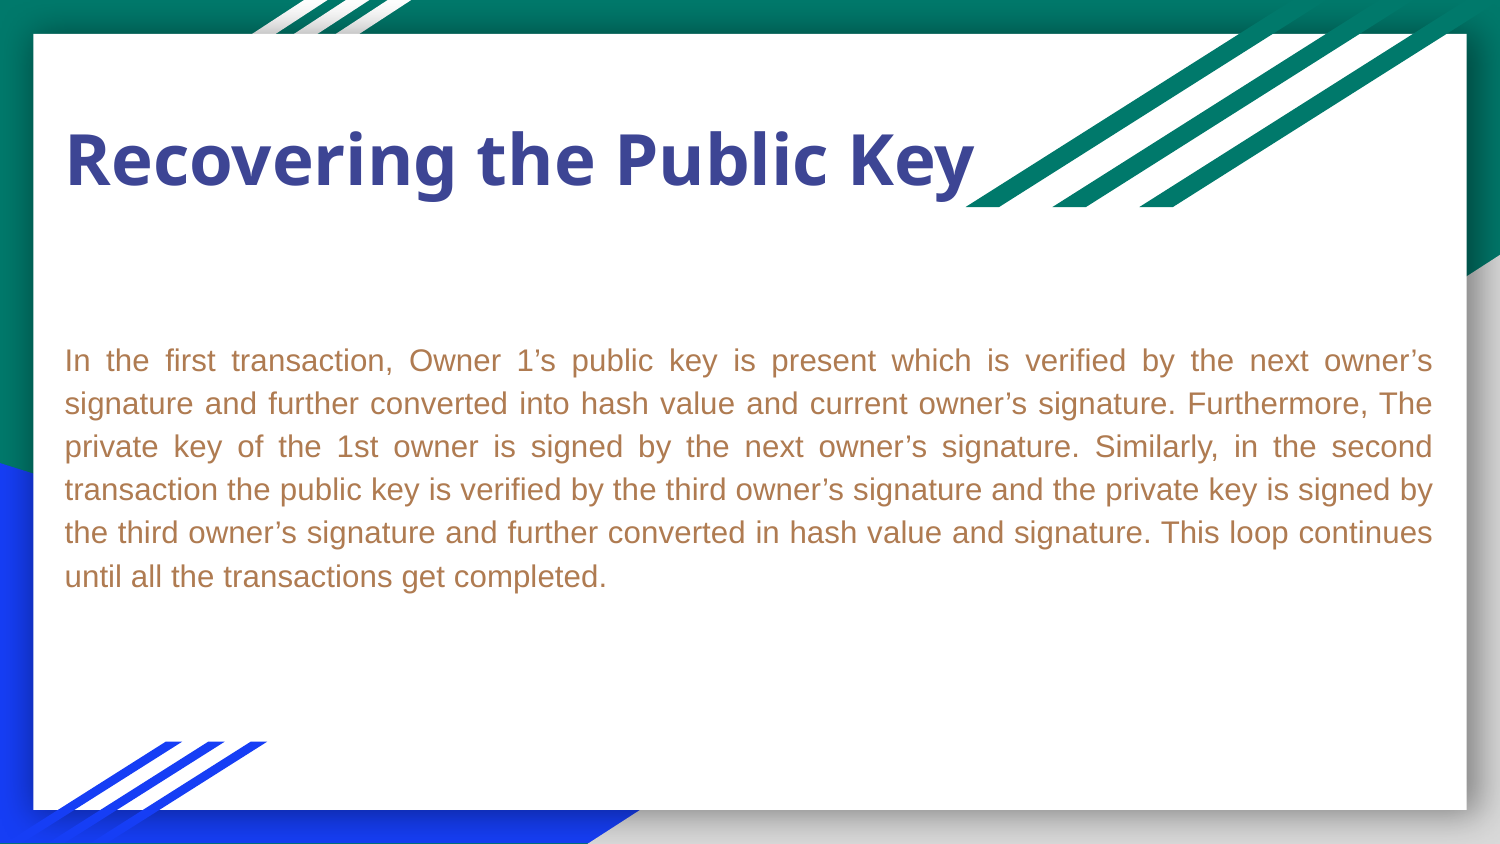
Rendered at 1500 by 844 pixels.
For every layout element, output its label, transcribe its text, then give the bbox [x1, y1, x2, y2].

text_box Recovering the Public Key [49, 99, 1451, 247]
text_box In the first transaction, Owner 1’s public key is present which is verified by the next owner’s signature and further converted into hash value and current owner’s signature. Furthermore, The private key of the 1st owner is signed by the next owner’s signature. Similarly, in the second transaction the public key is verified by the third owner’s signature and the private key is signed by the third owner’s signature and further converted in hash value and signature. This loop continues until all the transactions get completed. [49, 319, 1451, 609]
